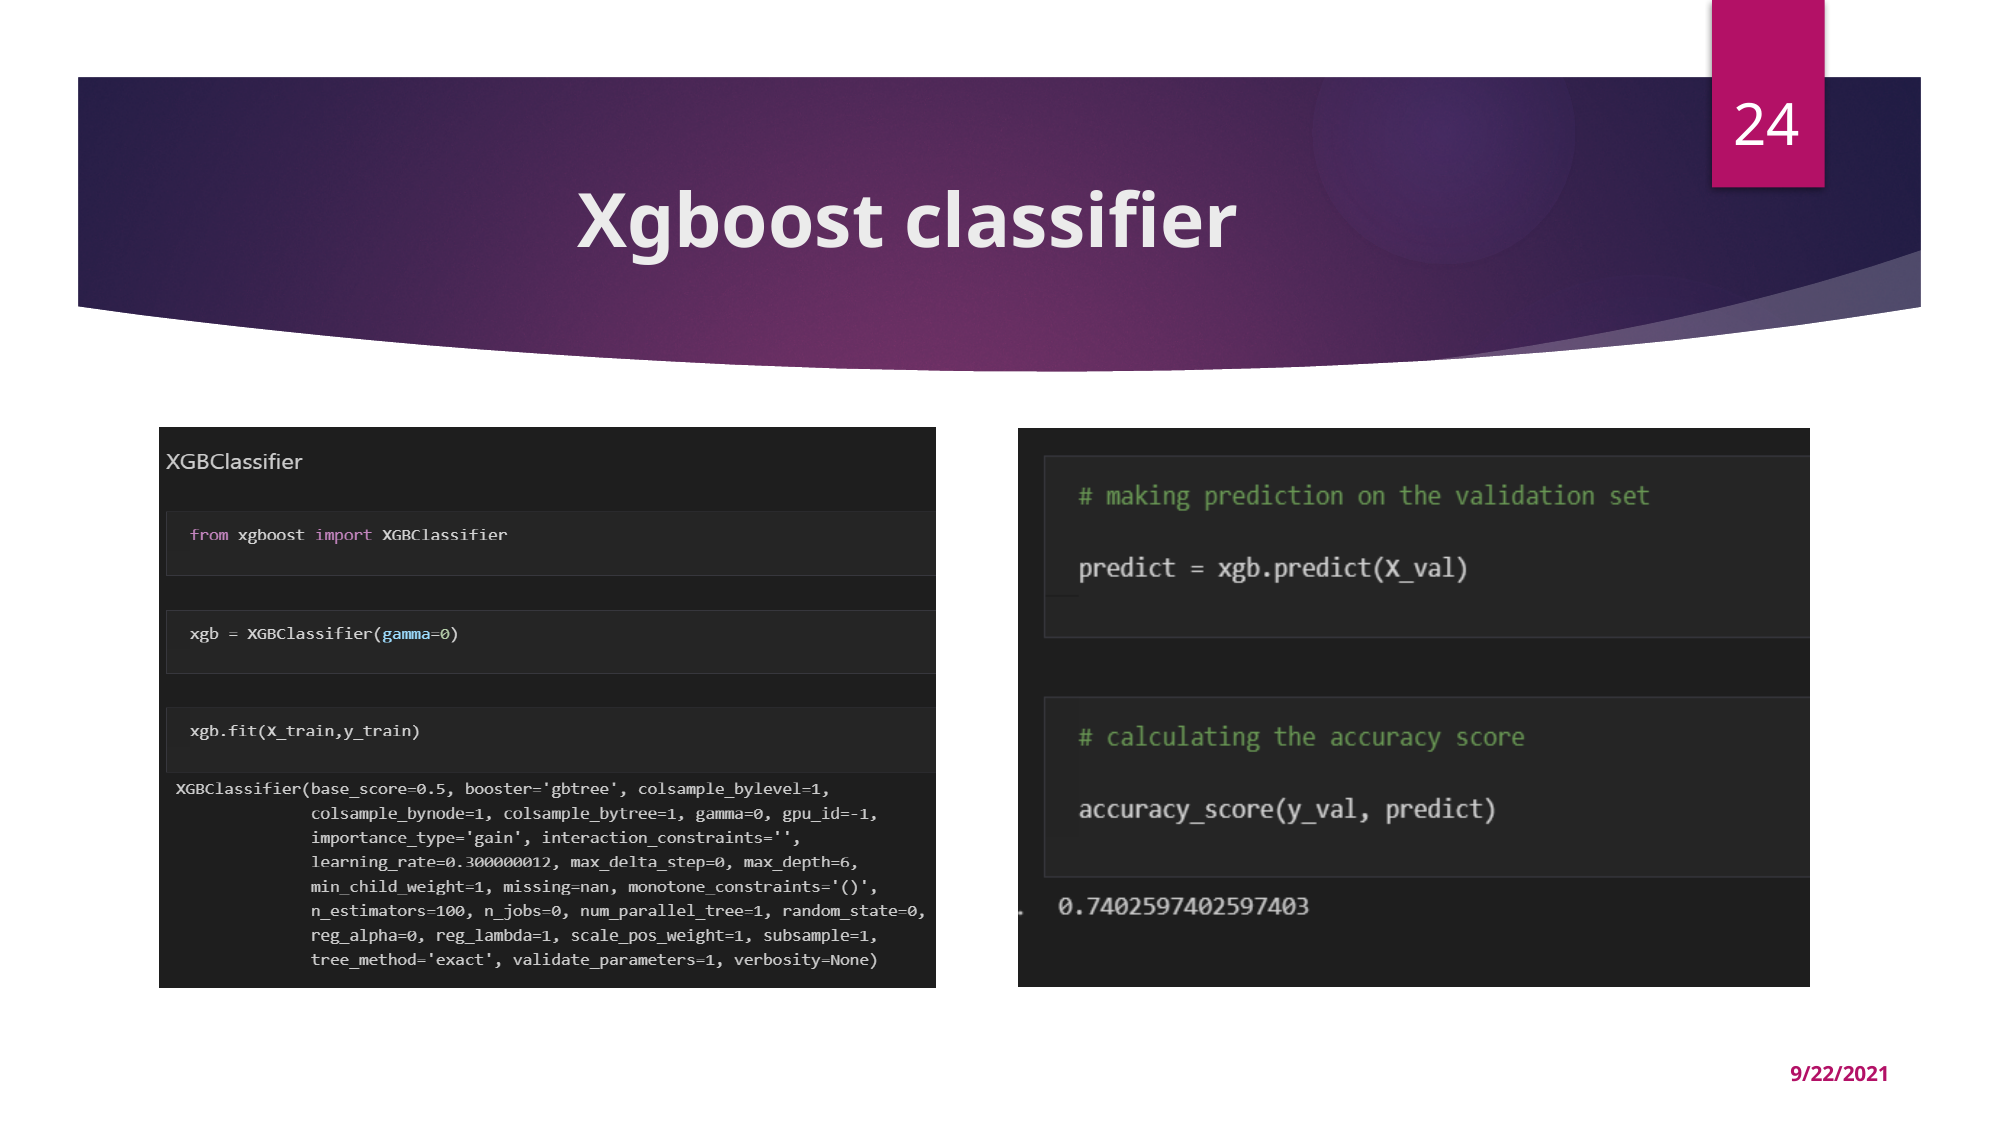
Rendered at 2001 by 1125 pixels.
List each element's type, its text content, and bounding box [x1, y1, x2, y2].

slide_number 24 [1698, 48, 1836, 175]
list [159, 426, 936, 988]
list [1018, 428, 1811, 987]
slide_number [1747, 1048, 1911, 1099]
title Xgboost classifier [189, 159, 1627, 276]
